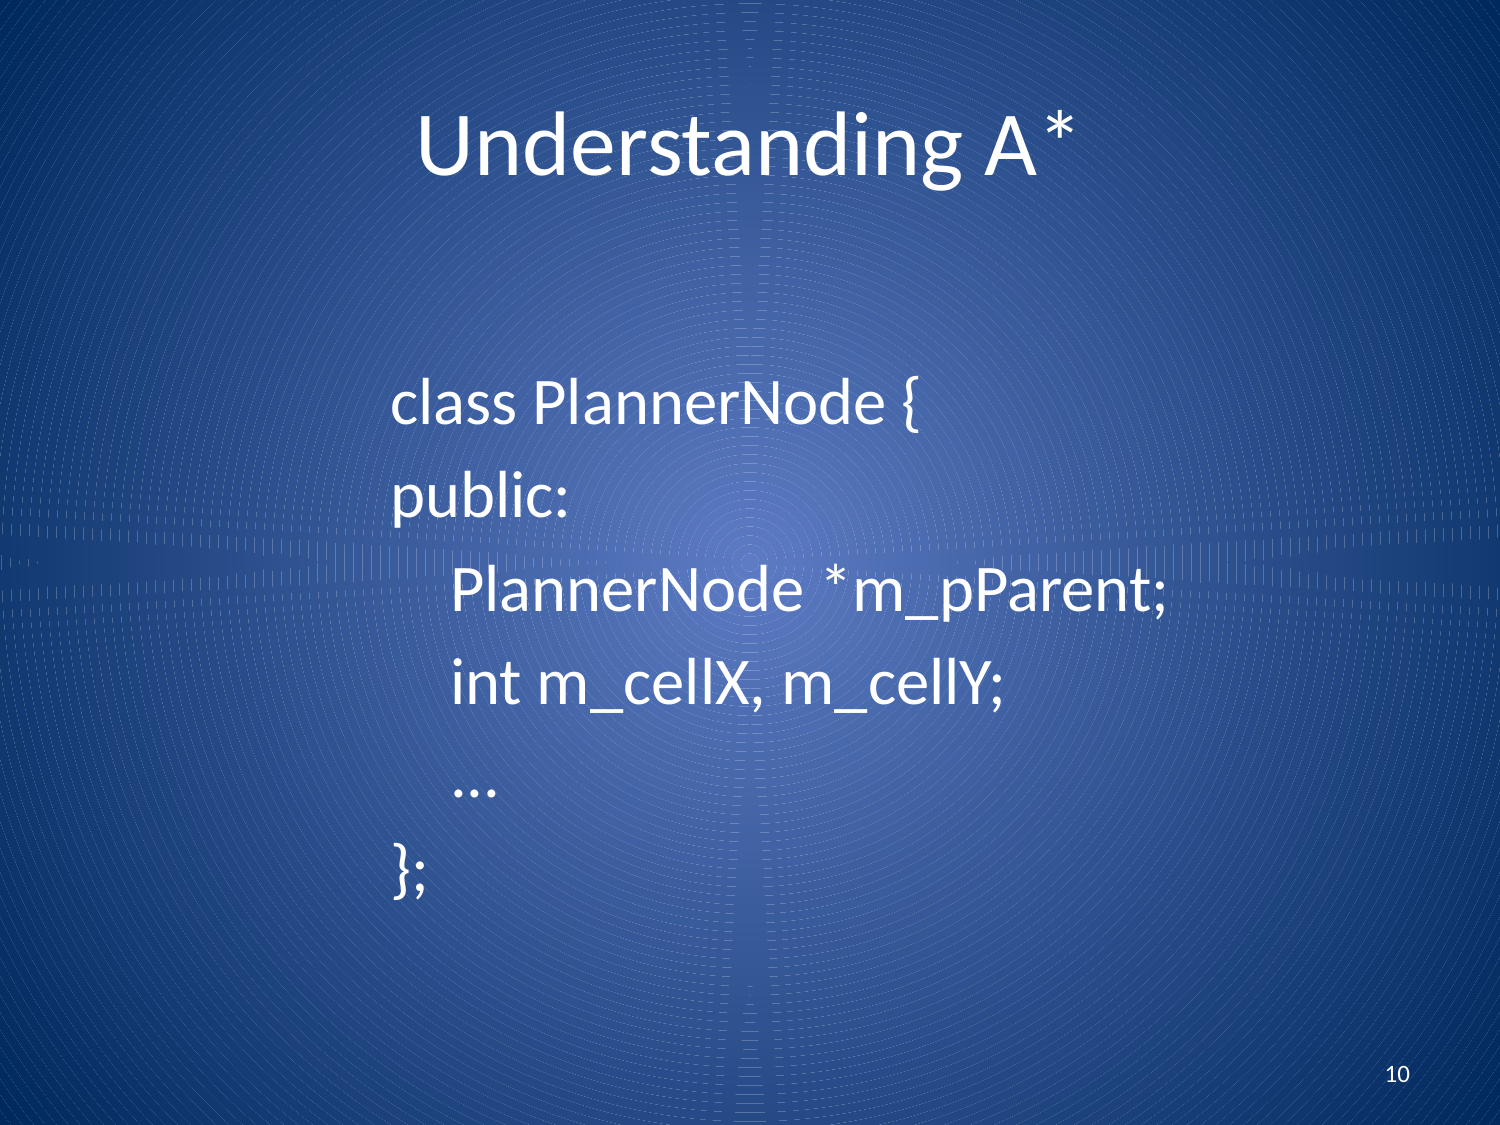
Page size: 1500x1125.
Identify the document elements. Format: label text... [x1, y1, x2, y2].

list class PlannerNode { public: PlannerNode *m_pParent; int m_cellX, m_cellY; ... }; [375, 350, 1425, 1005]
slide_number 10 [1074, 1042, 1425, 1103]
title Understanding A* [75, 45, 1425, 233]
